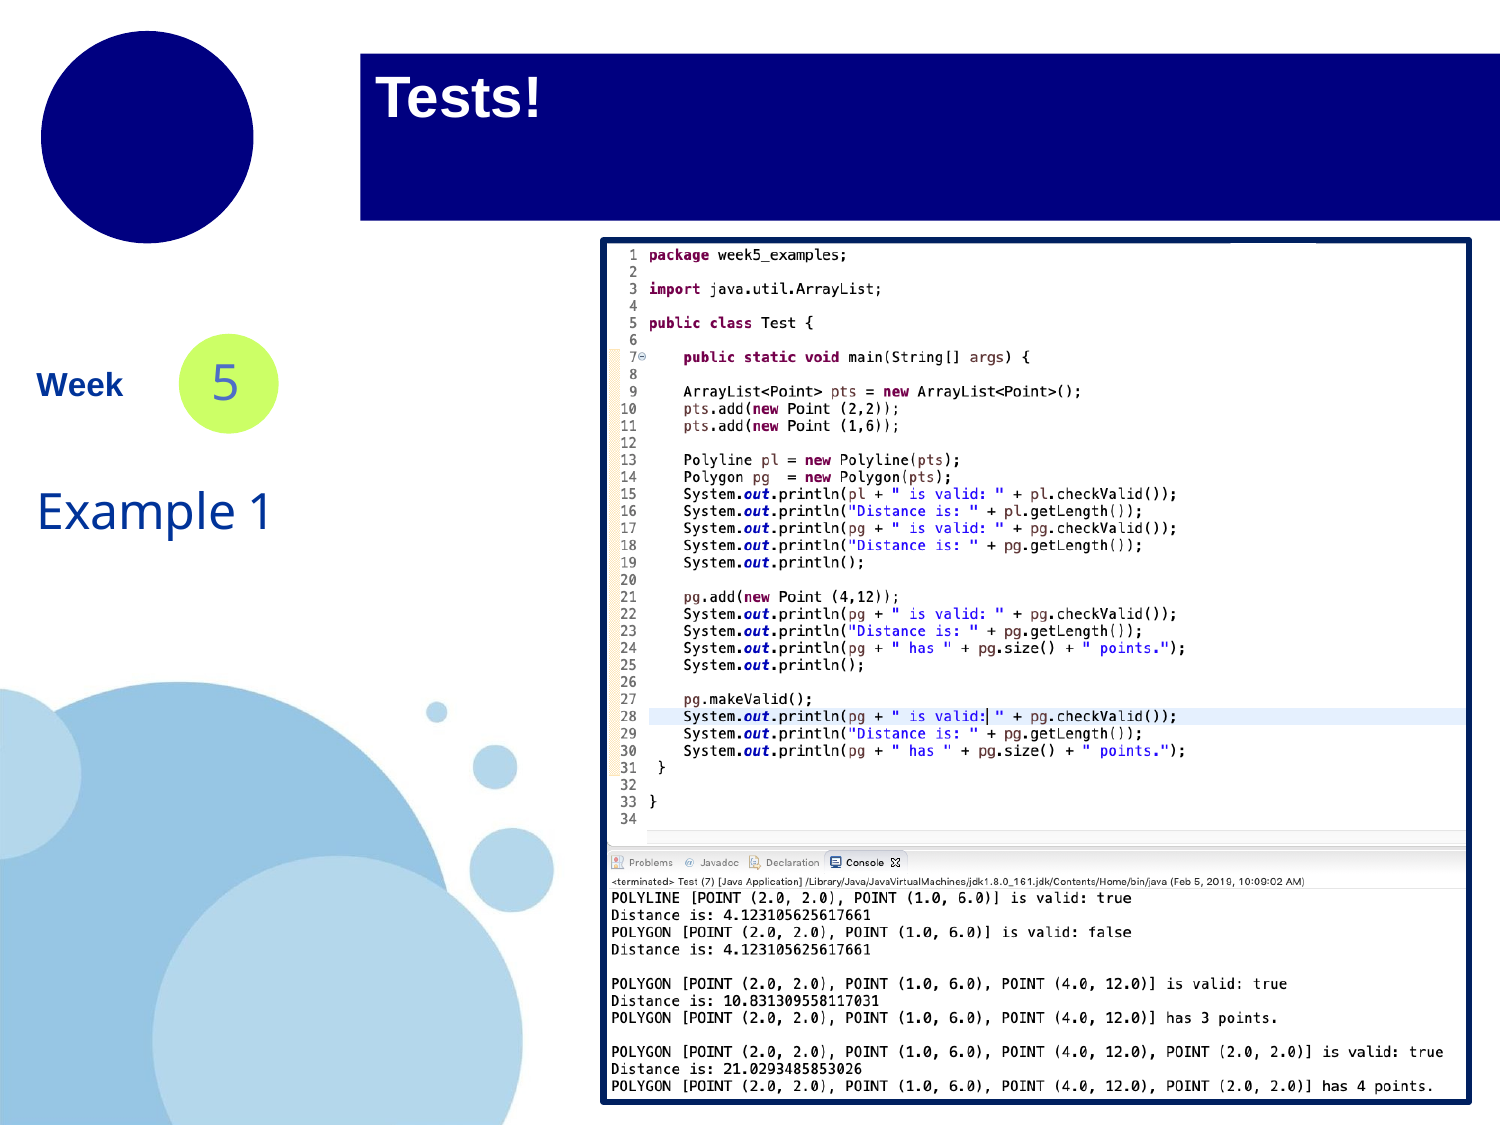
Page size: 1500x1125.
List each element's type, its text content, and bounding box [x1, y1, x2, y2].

picture [0, 673, 565, 1125]
text_box Example 1 [34, 477, 325, 540]
title Tests! [373, 57, 1209, 248]
text_box [360, 53, 1500, 221]
text_box [178, 333, 279, 434]
text_box 5 [209, 348, 248, 411]
text_box [41, 30, 254, 244]
text_box Week [34, 360, 125, 403]
picture [606, 243, 1466, 1099]
